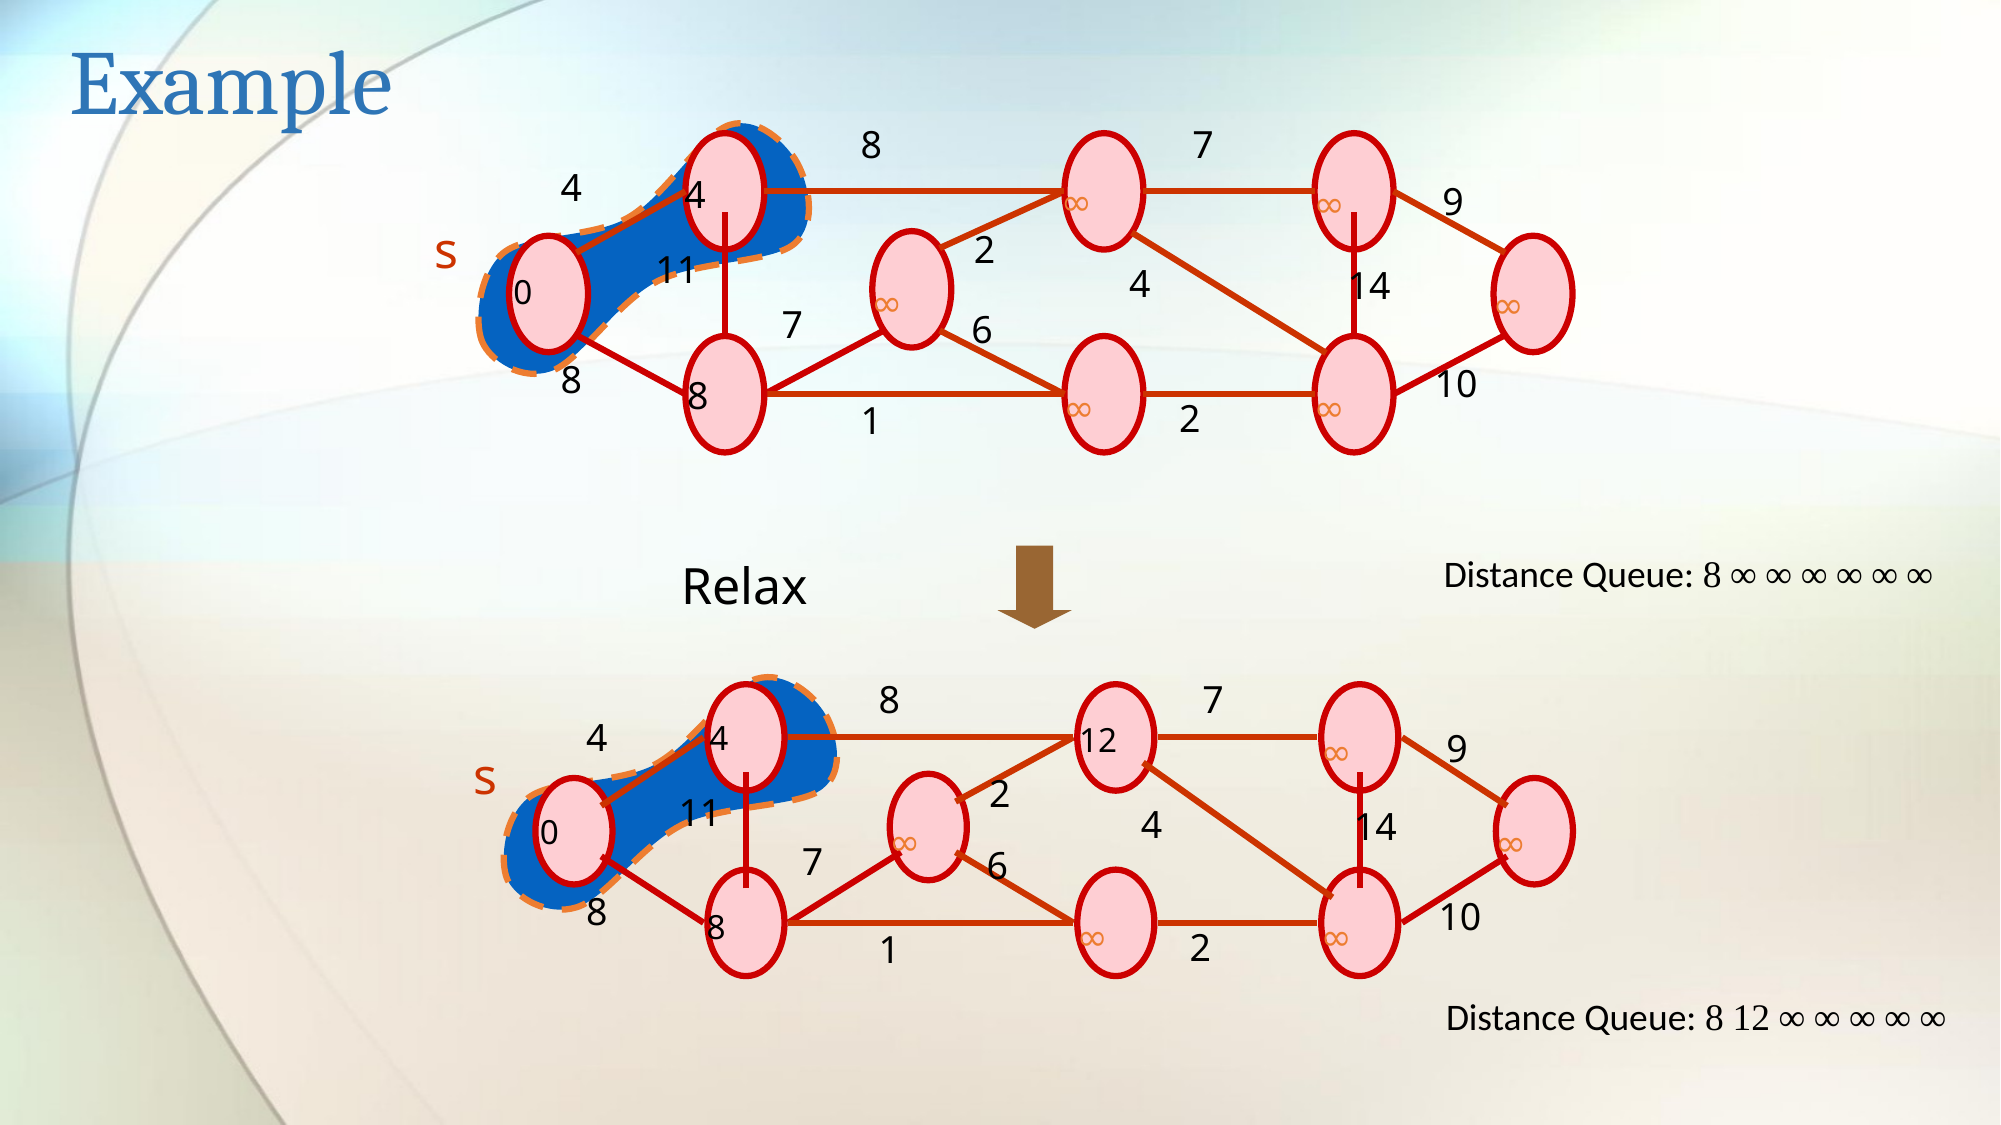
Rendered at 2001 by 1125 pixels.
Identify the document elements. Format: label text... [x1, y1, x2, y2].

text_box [419, 113, 1589, 456]
text_box Distance Queue: 8 12 ∞ ∞ ∞ ∞ ∞ [1431, 985, 1962, 1045]
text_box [458, 545, 1589, 979]
picture [0, 0, 2001, 1125]
title Example [54, 3, 1480, 152]
text_box Distance Queue: 8 ∞ ∞ ∞ ∞ ∞ ∞ [1592, 542, 1949, 603]
